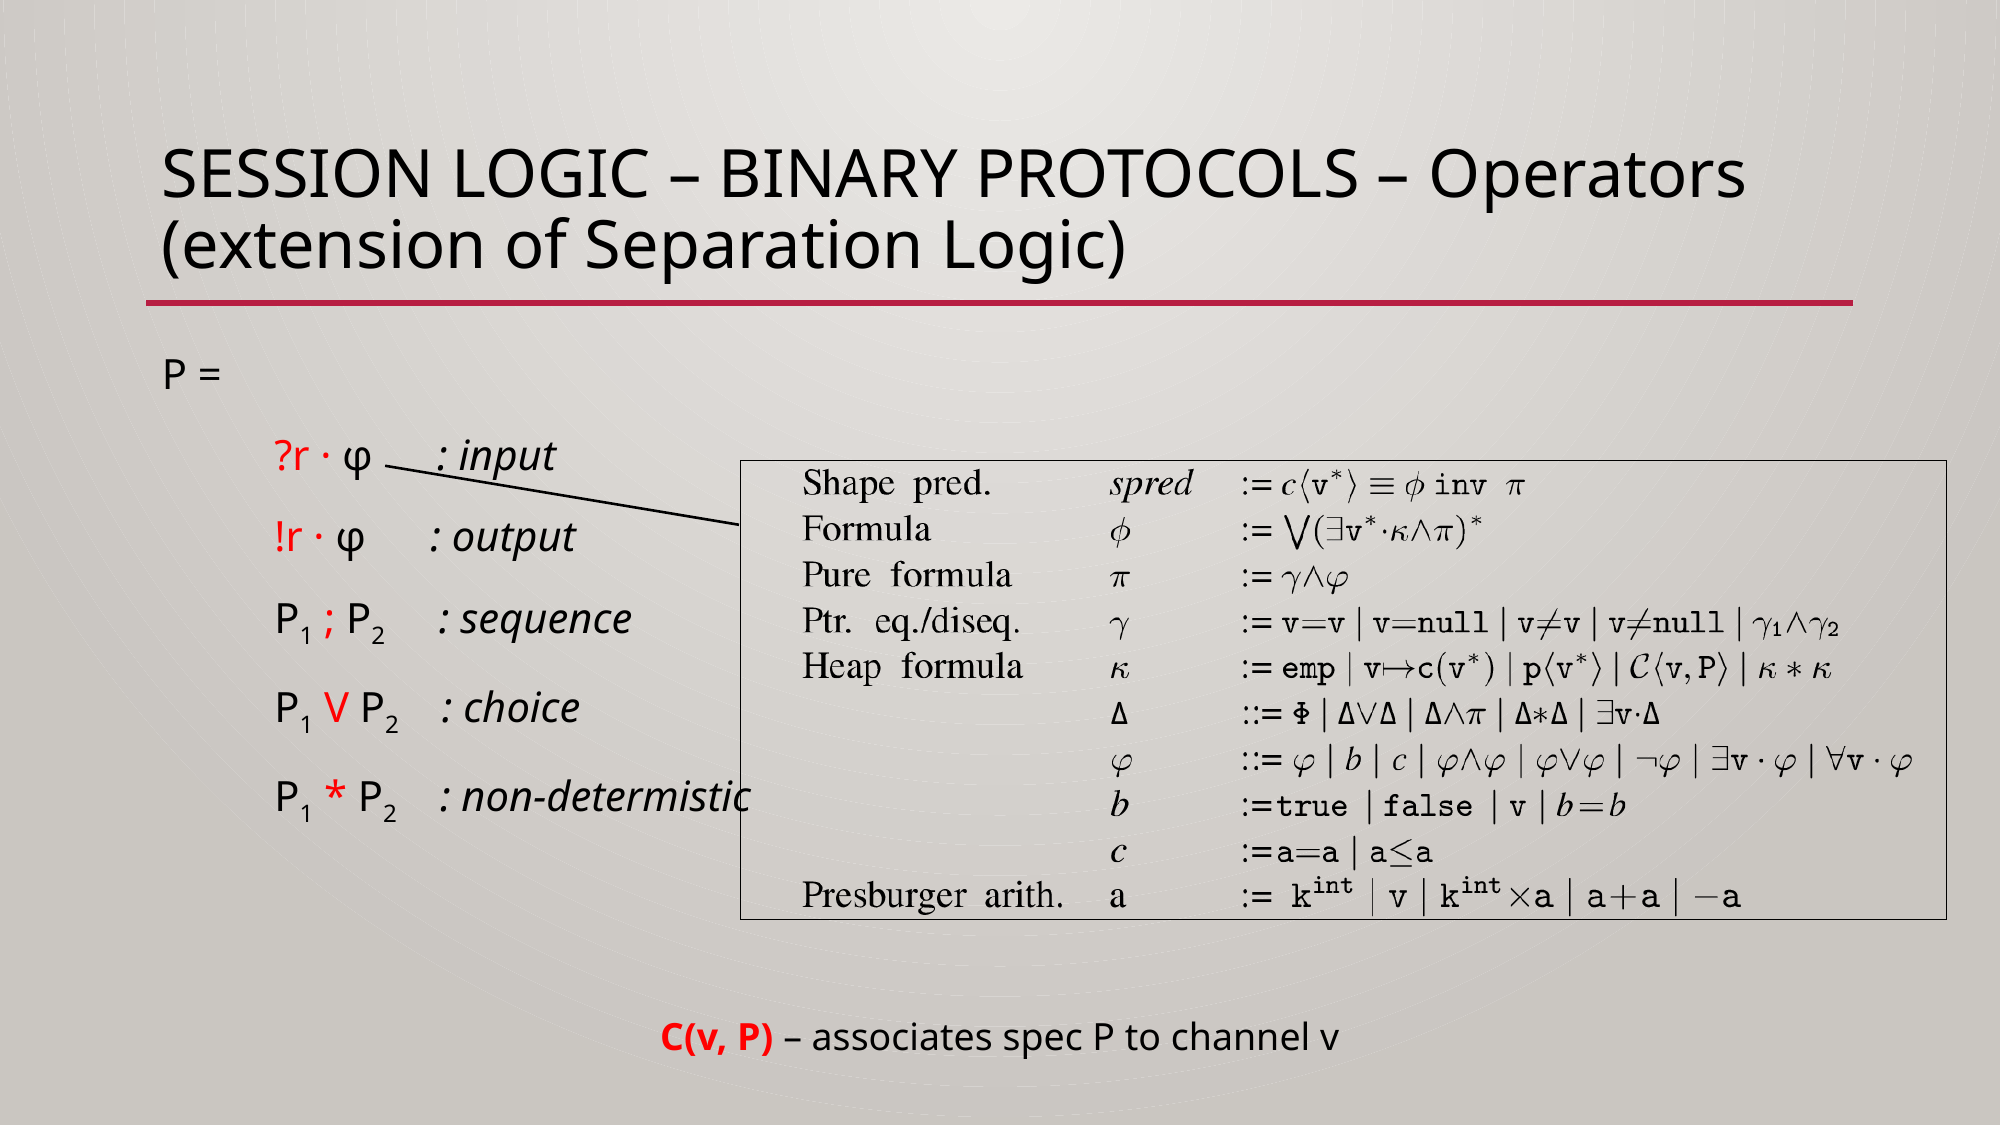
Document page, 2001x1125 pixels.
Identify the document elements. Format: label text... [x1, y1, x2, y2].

picture [740, 460, 1948, 921]
list P = ?r · φ : input !r · φ : output P1 ; P2 : sequence P1 V P2 : choice P1 * P2 : non-determistic [146, 330, 1854, 897]
title Session Logic – BINARY PROTOCOLS – Operators (extension of Separation Logic) [146, 131, 1854, 305]
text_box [384, 465, 740, 525]
text_box C(v, P) – associates spec P to channel v [645, 1006, 1355, 1066]
